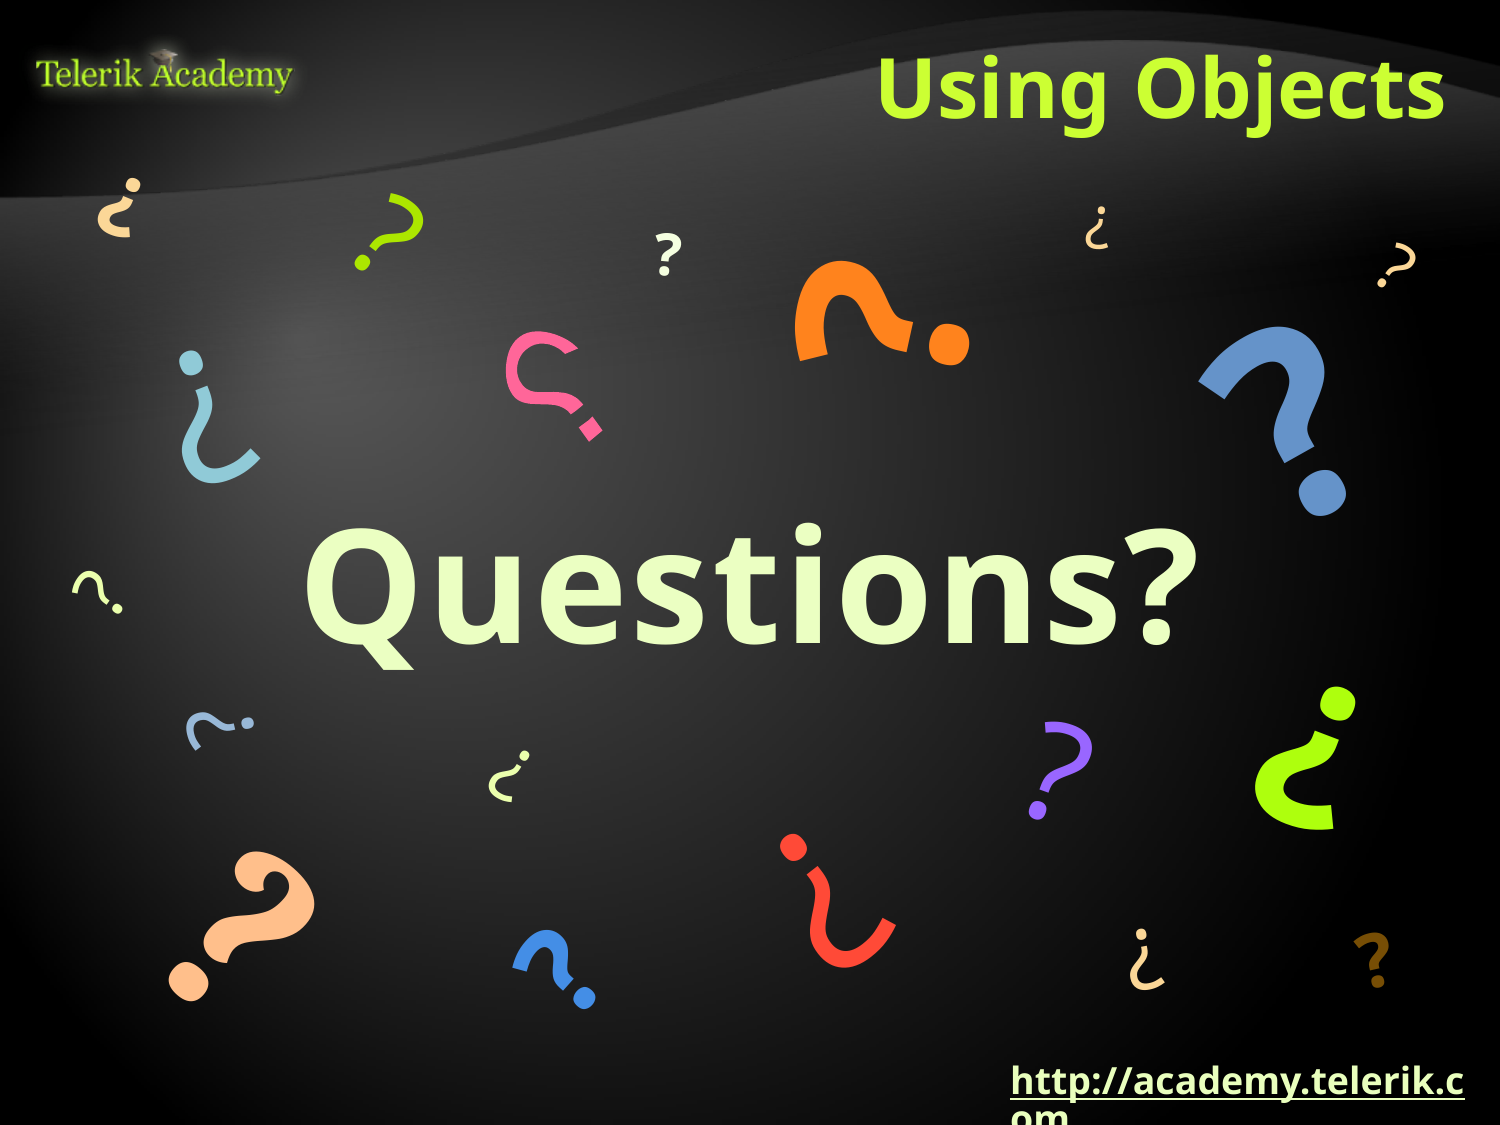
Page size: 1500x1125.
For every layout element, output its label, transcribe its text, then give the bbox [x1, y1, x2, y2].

title Using Objects [300, 24, 1463, 163]
list http://academy.telerik.com [995, 1050, 1481, 1111]
picture [0, 0, 1500, 1125]
